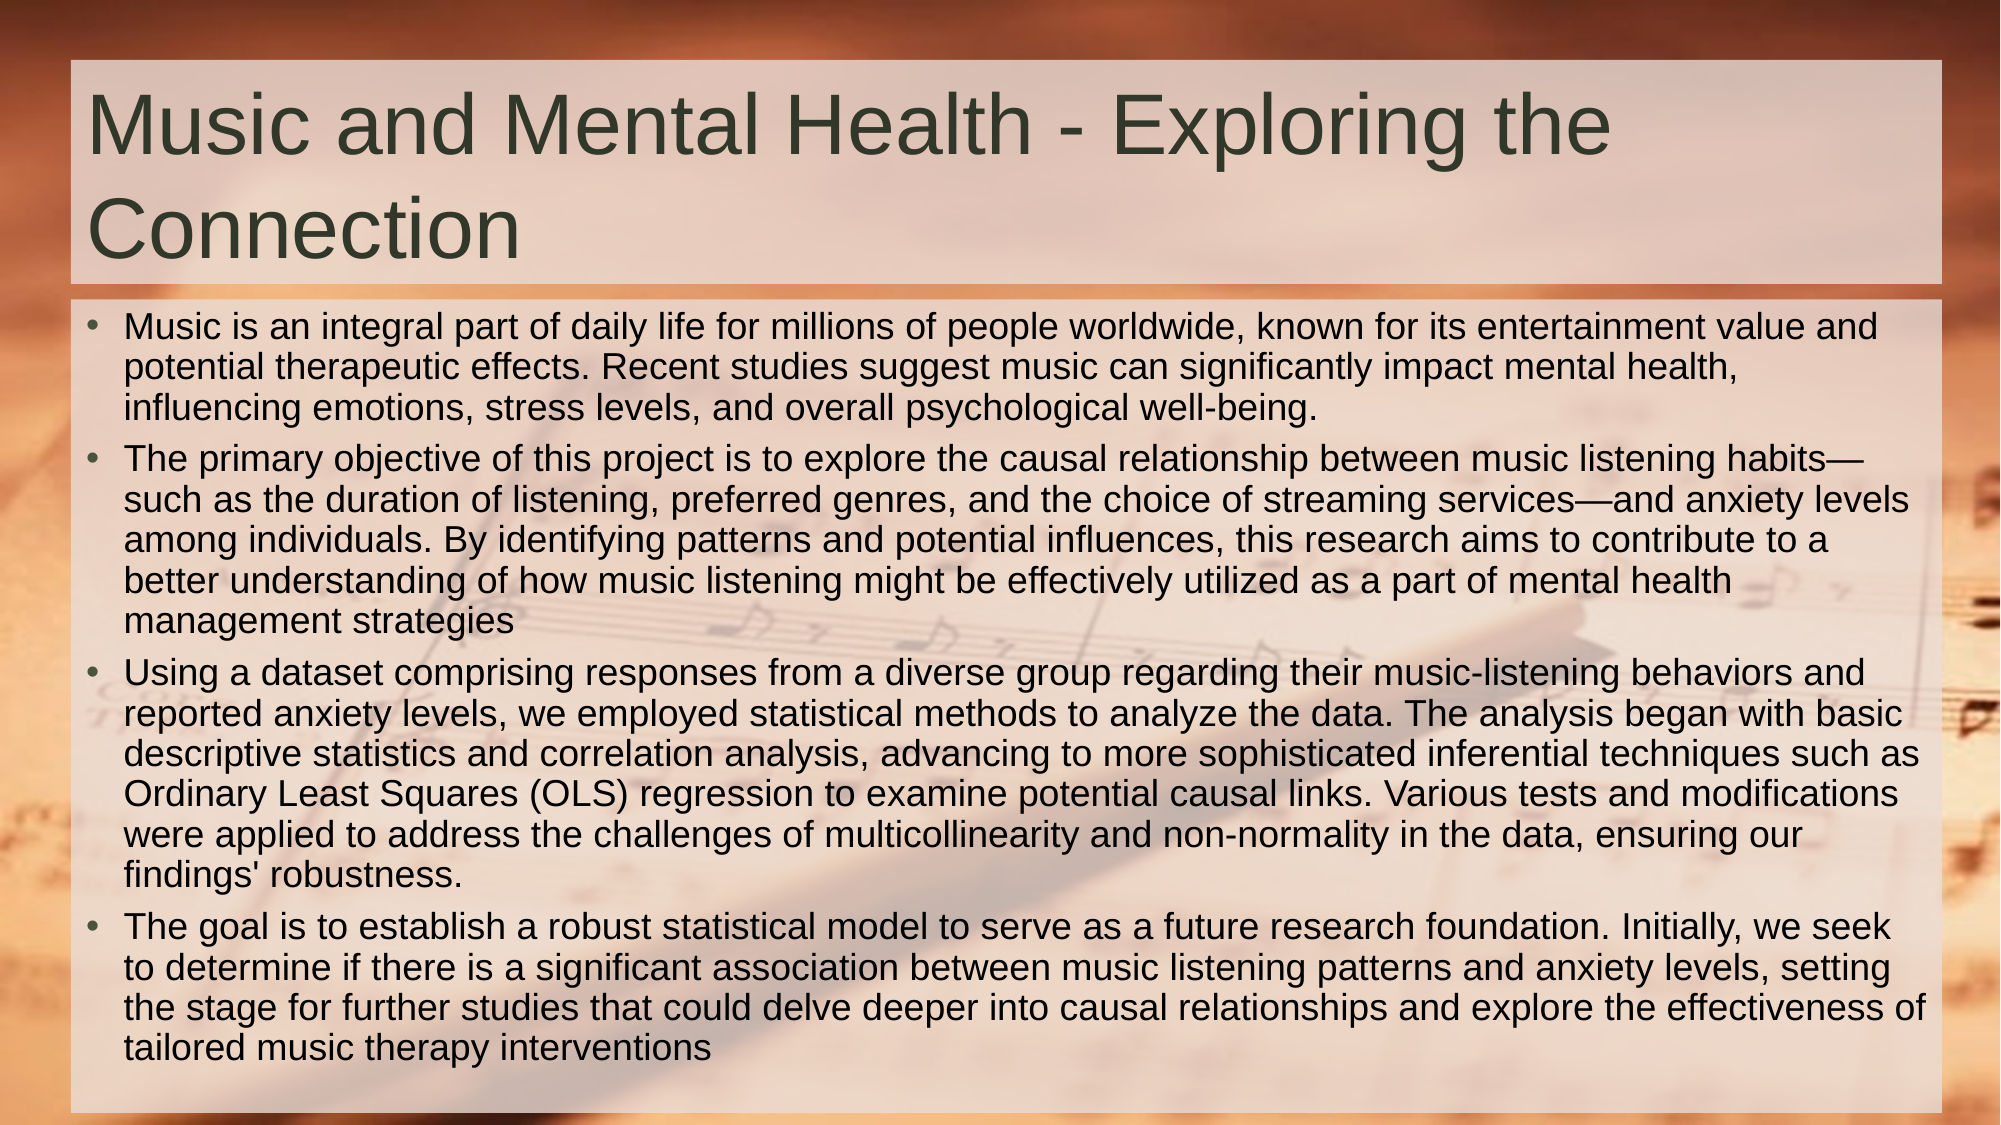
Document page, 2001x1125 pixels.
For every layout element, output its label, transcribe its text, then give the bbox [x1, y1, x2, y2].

list Music is an integral part of daily life for millions of people worldwide, known for its entertainment value and potential therapeutic effects. Recent studies suggest music can significantly impact mental health, influencing emotions, stress levels, and overall psychological well-being. The primary objective of this project is to explore the causal relationship between music listening habits—such as the duration of listening, preferred genres, and the choice of streaming services—and anxiety levels among individuals. By identifying patterns and potential influences, this research aims to contribute to a better understanding of how music listening might be effectively utilized as a part of mental health management strategies Using a dataset comprising responses from a diverse group regarding their music-listening behaviors and reported anxiety levels, we employed statistical methods to analyze the data. The analysis began with basic descriptive statistics and correlation analysis, advancing to more sophisticated inferential techniques such as Ordinary Least Squares (OLS) regression to examine potential causal links. Various tests and modifications were applied to address the challenges of multicollinearity and non-normality in the data, ensuring our findings' robustness. The goal is to establish a robust statistical model to serve as a future research foundation. Initially, we seek to determine if there is a significant association between music listening patterns and anxiety levels, setting the stage for further studies that could delve deeper into causal relationships and explore the effectiveness of tailored music therapy interventions [70, 299, 1942, 1113]
picture [0, 0, 2001, 1125]
title Music and Mental Health - Exploring the Connection [70, 59, 1942, 284]
